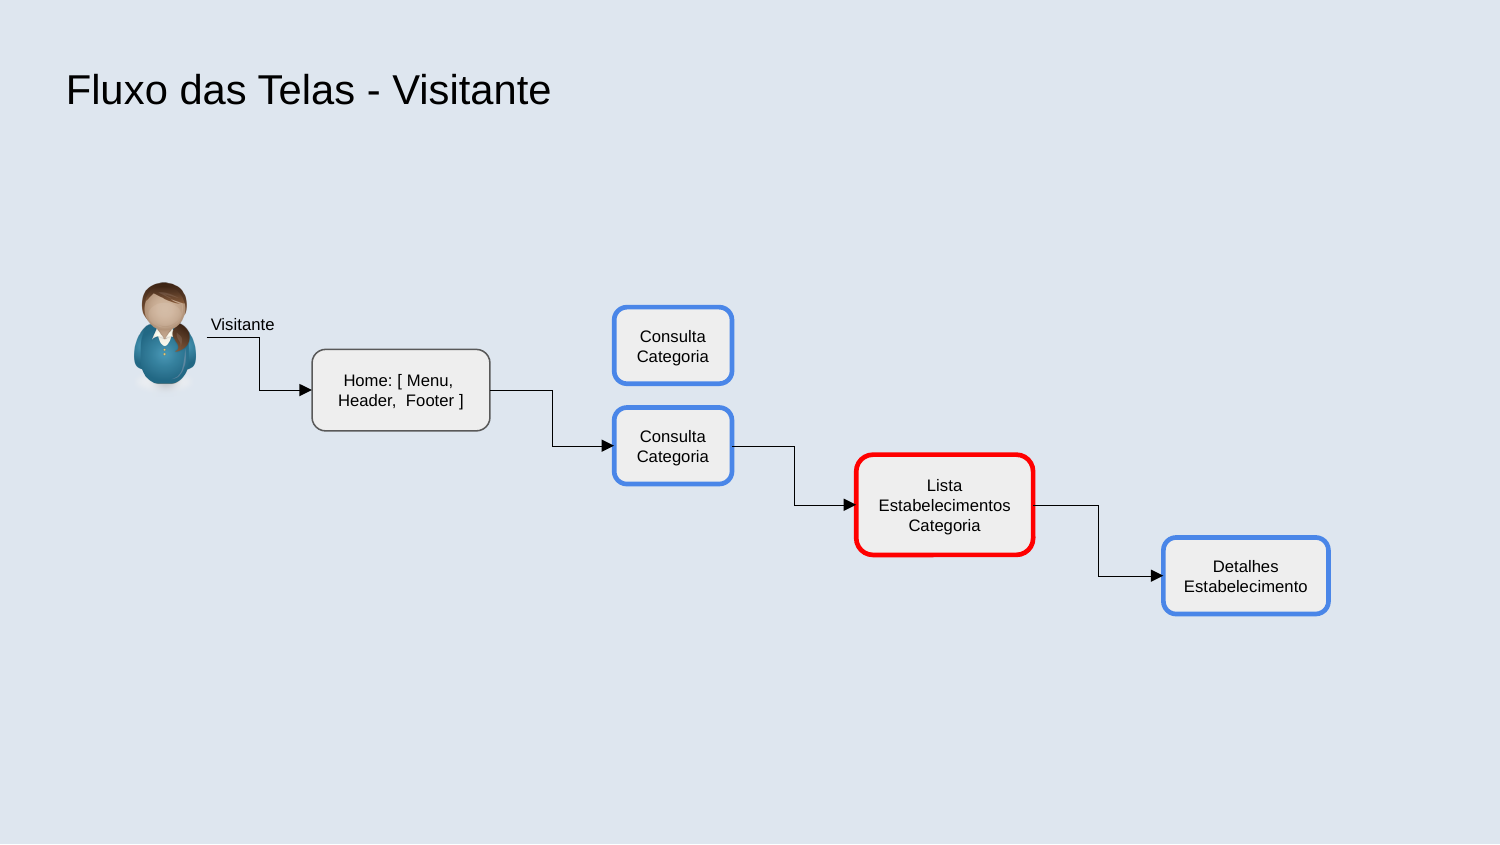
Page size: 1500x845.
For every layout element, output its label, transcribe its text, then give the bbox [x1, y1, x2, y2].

text_box [1033, 505, 1164, 582]
text_box Detalhes Estabelecimento [1163, 537, 1329, 615]
text_box Consulta Categoria [614, 307, 733, 384]
text_box Fluxo das Telas - Visitante [51, 48, 1449, 142]
text_box Home: [ Menu, Header, Footer ] [312, 349, 490, 431]
text_box [211, 337, 312, 397]
picture [123, 276, 207, 397]
text_box Visitante [211, 306, 296, 349]
text_box Lista Estabelecimentos Categoria [856, 454, 1034, 555]
text_box Consulta Categoria [614, 407, 733, 485]
text_box [732, 446, 857, 512]
text_box [490, 390, 615, 452]
